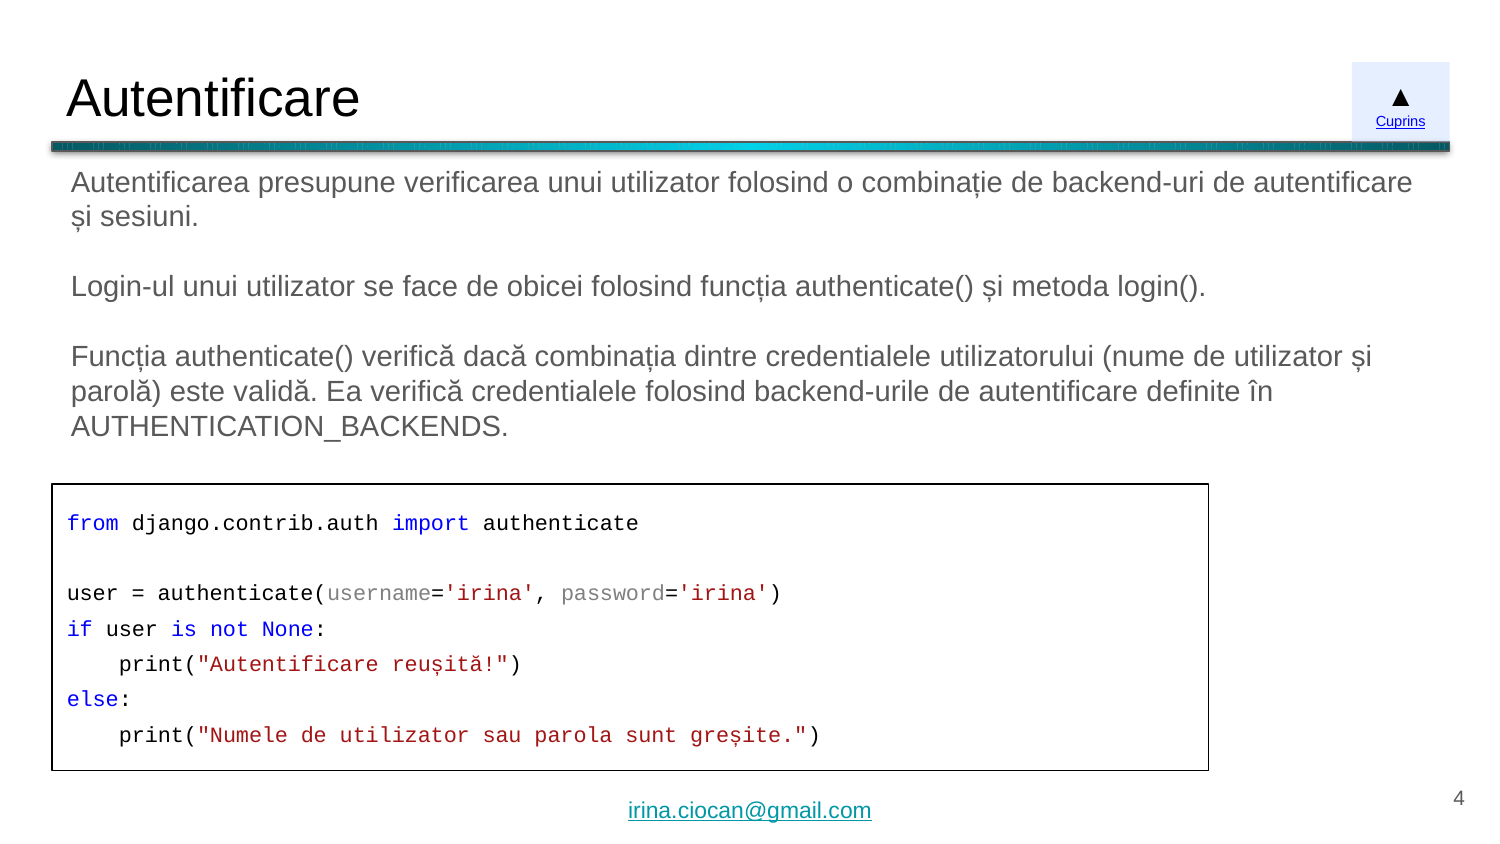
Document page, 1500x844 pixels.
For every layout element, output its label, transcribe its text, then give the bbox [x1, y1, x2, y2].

text_box irina.ciocan@gmail.com [613, 795, 889, 837]
text_box Autentificarea presupune verificarea unui utilizator folosind o combinație de backend-uri de autentificare și sesiuni. Login-ul unui utilizator se face de obicei folosind funcția authenticate() și metoda login(). Funcția authenticate() verifică dacă combinația dintre credentialele utilizatorului (nume de utilizator și parolă) este validă. Ea verifică credentialele folosind backend-urile de autentificare definite în AUTHENTICATION_BACKENDS. [55, 147, 1449, 478]
text_box [51, 141, 1450, 151]
text_box from django.contrib.auth import authenticate user = authenticate(username='irina', password='irina') if user is not None: print("Autentificare reușită!") else: print("Numele de utilizator sau parola sunt greșite.") [51, 484, 1209, 771]
slide_number ‹#› [1389, 764, 1480, 830]
text_box ▲ Cuprins [1351, 62, 1450, 142]
title Autentificare [51, 48, 1449, 139]
